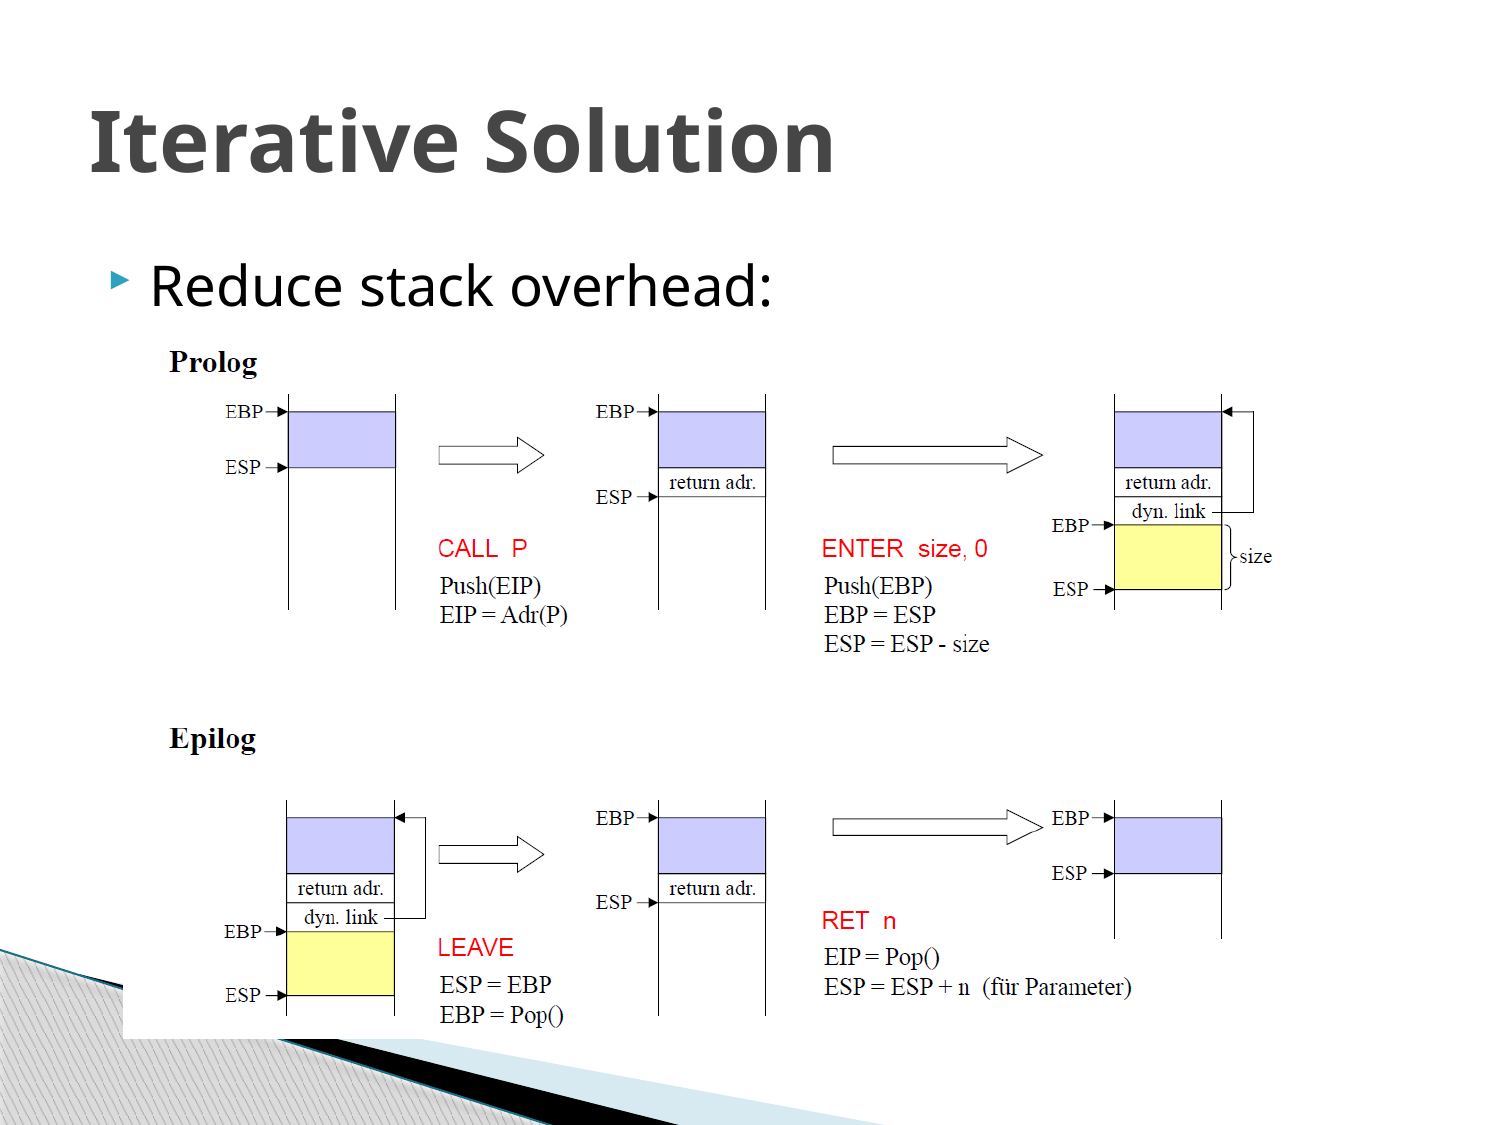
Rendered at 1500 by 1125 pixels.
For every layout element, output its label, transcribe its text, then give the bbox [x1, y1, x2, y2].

picture [123, 314, 1282, 1039]
title Iterative Solution [75, 45, 1425, 233]
list Reduce stack overhead: [75, 243, 1425, 386]
